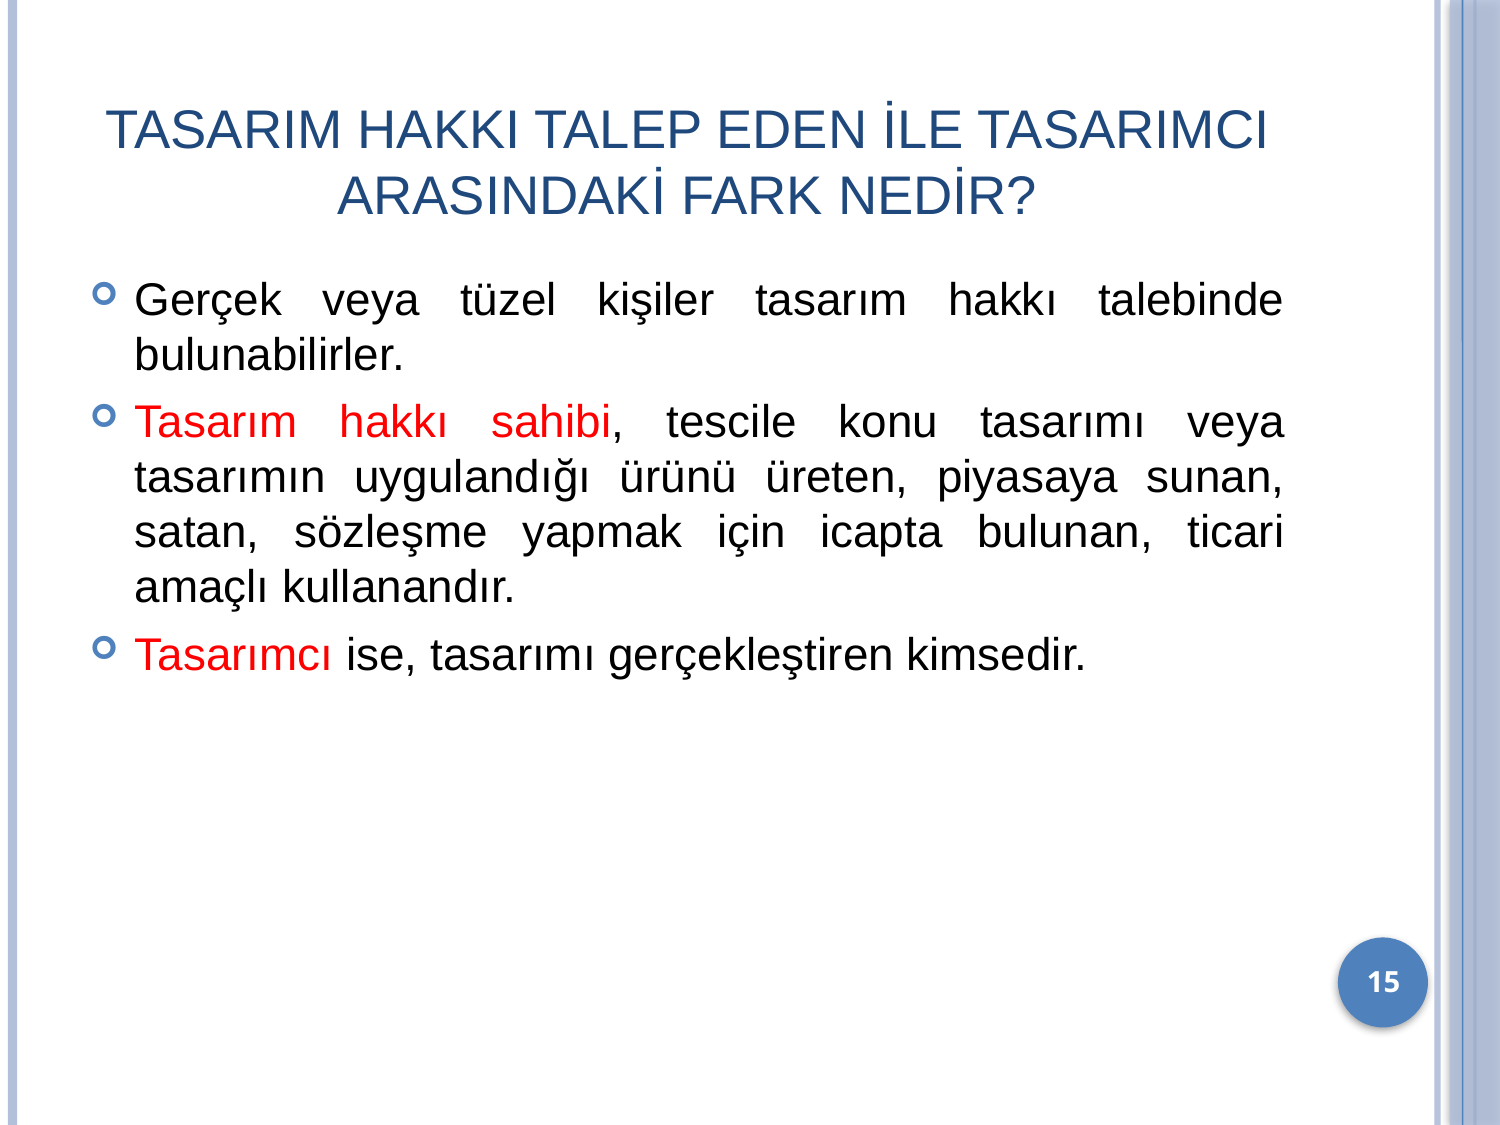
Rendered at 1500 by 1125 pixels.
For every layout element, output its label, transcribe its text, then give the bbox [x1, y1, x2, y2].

list Gerçek veya tüzel kişiler tasarım hakkı talebinde bulunabilirler. Tasarım hakkı sahibi, tescile konu tasarımı veya tasarımın uygulandığı ürünü üreten, piyasaya sunan, satan, sözleşme yapmak için icapta bulunan, ticari amaçlı kullanandır. Tasarımcı ise, tasarımı gerçekleştiren kimsedir. [75, 262, 1300, 1106]
slide_number 15 [1333, 940, 1434, 1027]
title Tasarım hakkı talep eden ile tasarımcı arasındaki fark nedir? [75, 45, 1300, 233]
